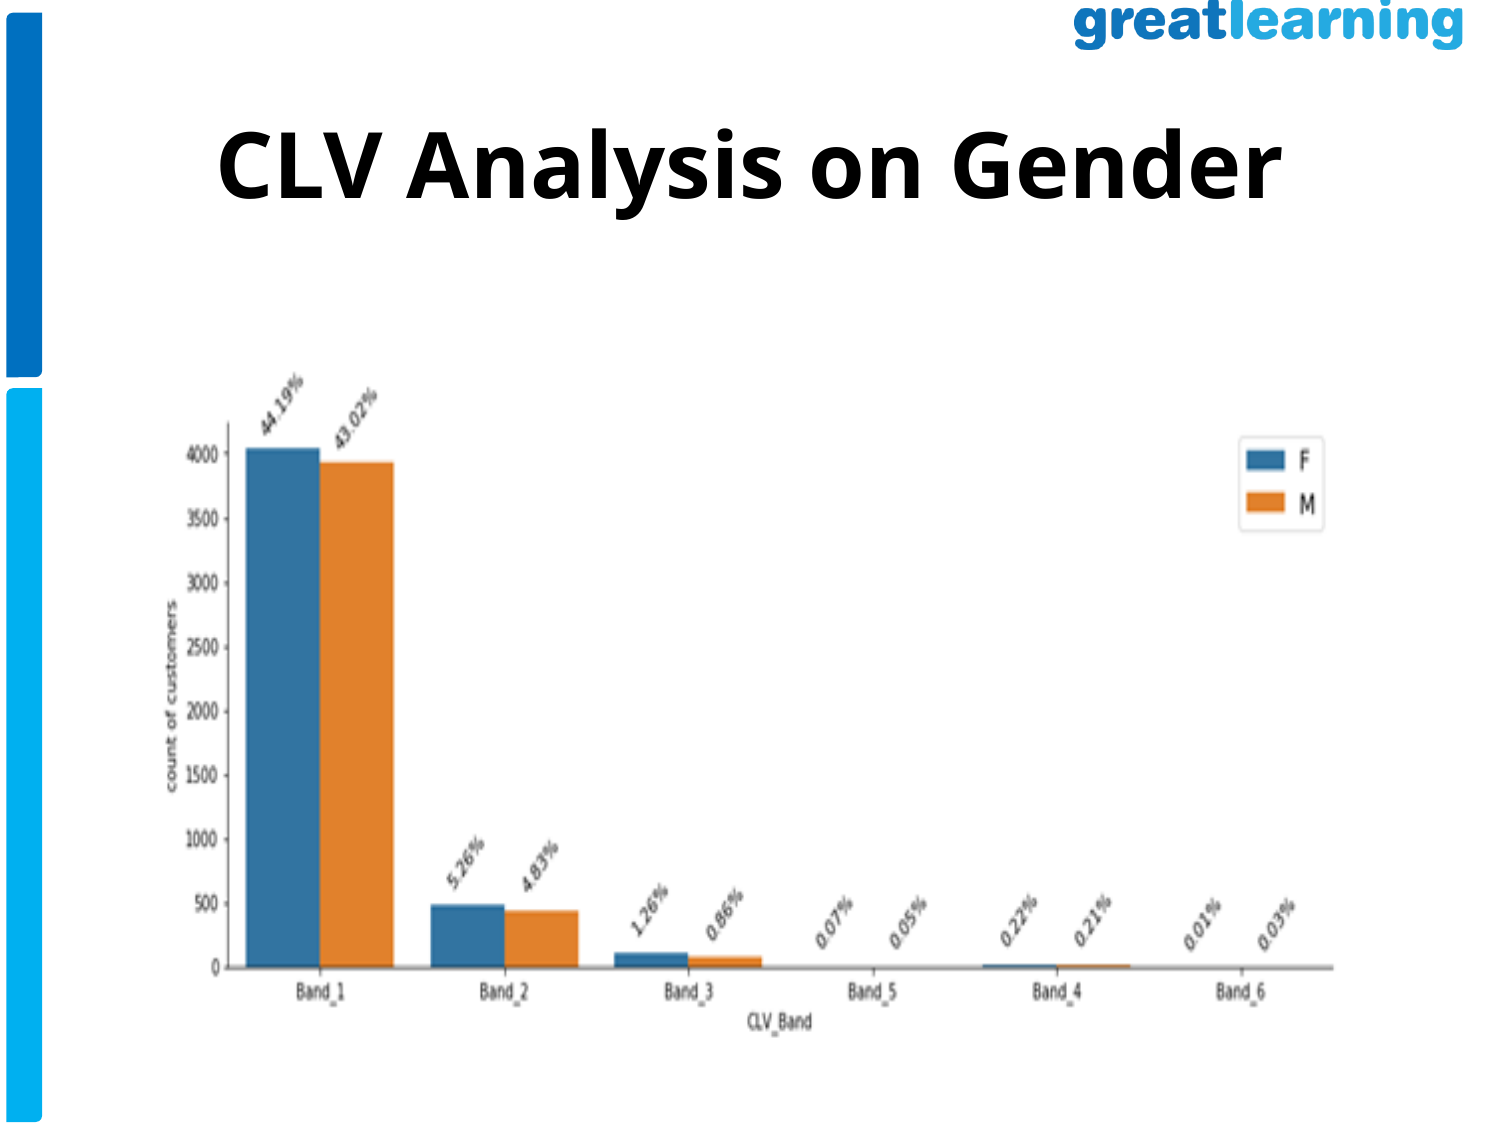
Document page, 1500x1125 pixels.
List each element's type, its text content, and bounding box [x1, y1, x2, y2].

title CLV Analysis on Gender [103, 59, 1397, 278]
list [149, 349, 1350, 1050]
picture [1074, 0, 1463, 50]
